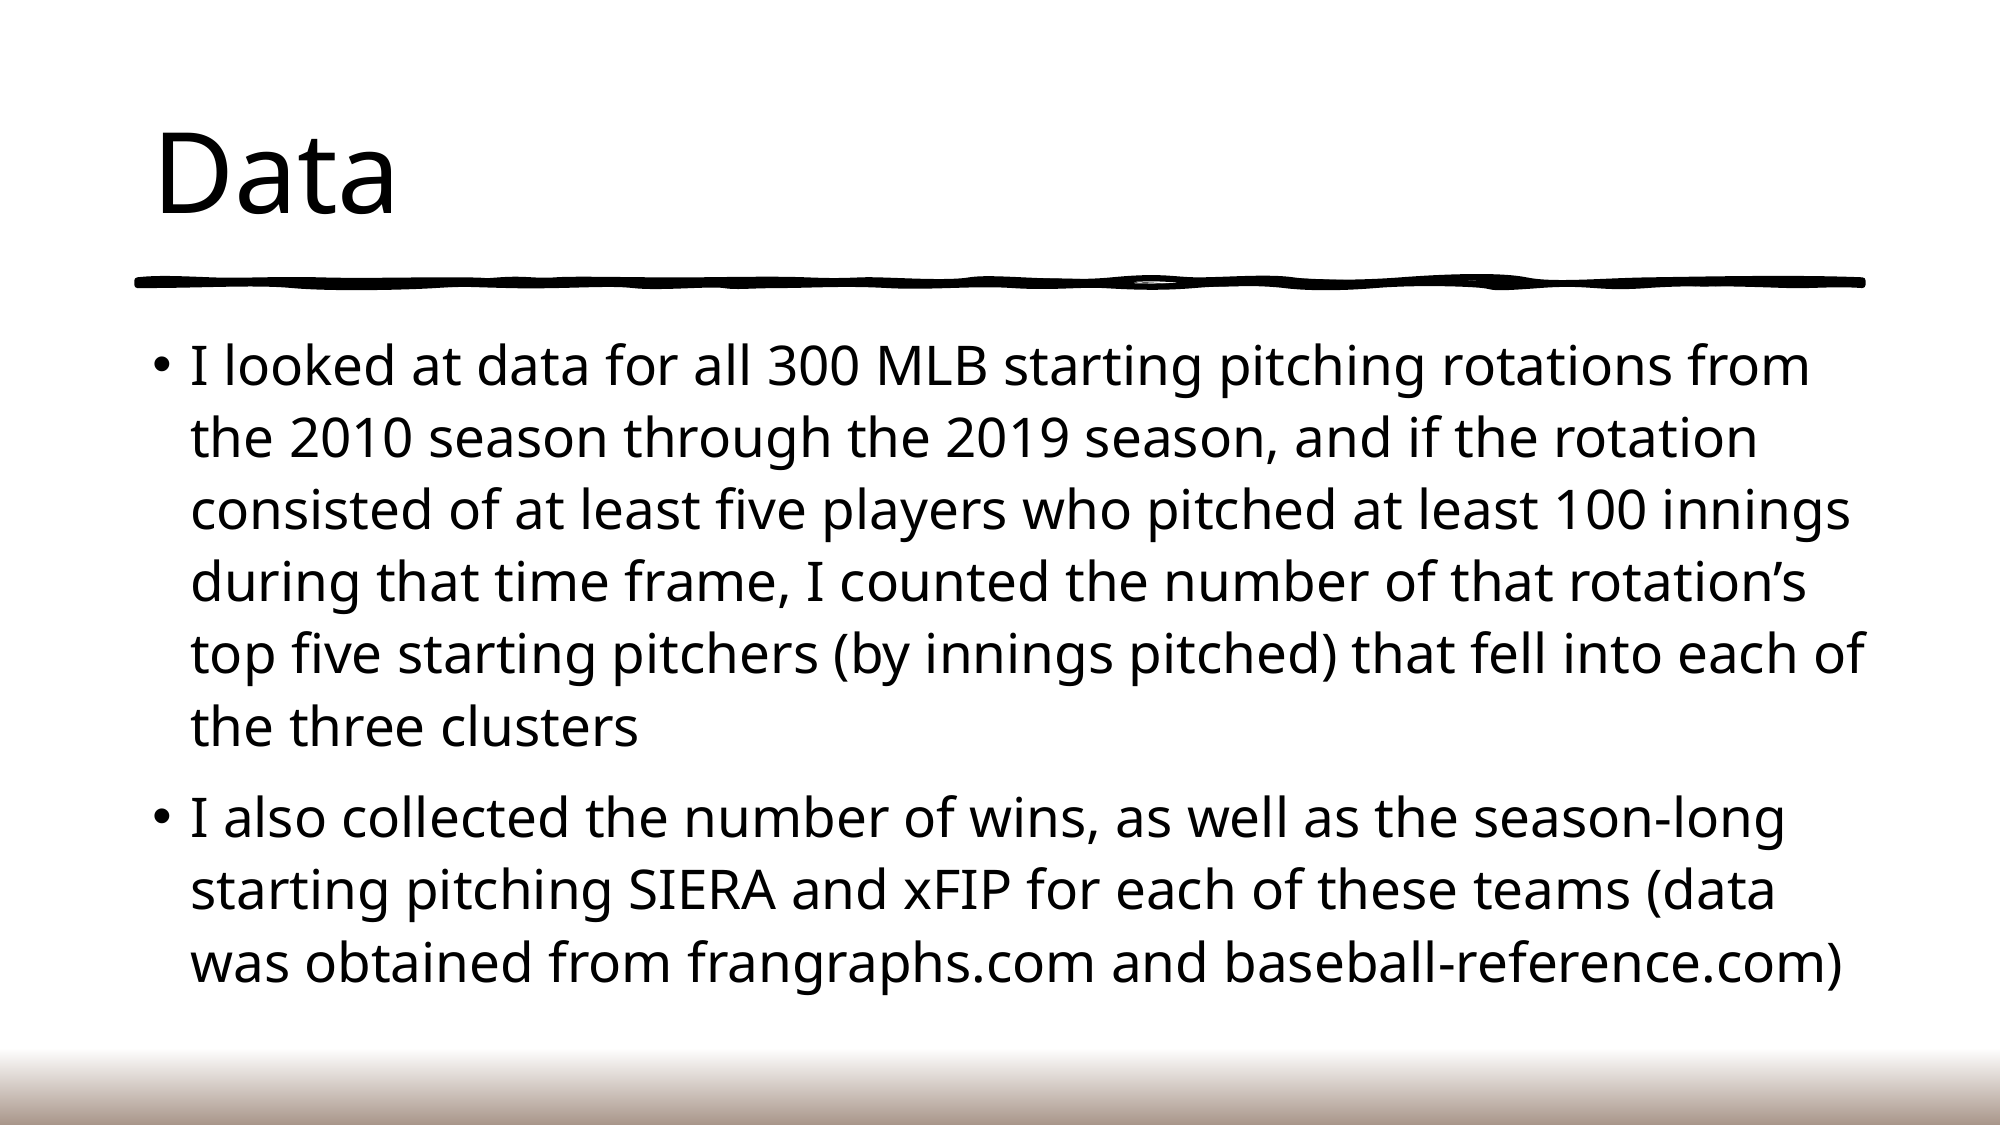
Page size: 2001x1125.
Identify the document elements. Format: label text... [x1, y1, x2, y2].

title Data [137, 59, 1863, 278]
list I looked at data for all 300 MLB starting pitching rotations from the 2010 season through the 2019 season, and if the rotation consisted of at least five players who pitched at least 100 innings during that time frame, I counted the number of that rotation’s top five starting pitchers (by innings pitched) that fell into each of the three clusters I also collected the number of wins, as well as the season-long starting pitching SIERA and xFIP for each of these teams (data was obtained from frangraphs.com and baseball-reference.com) [137, 316, 1899, 1014]
